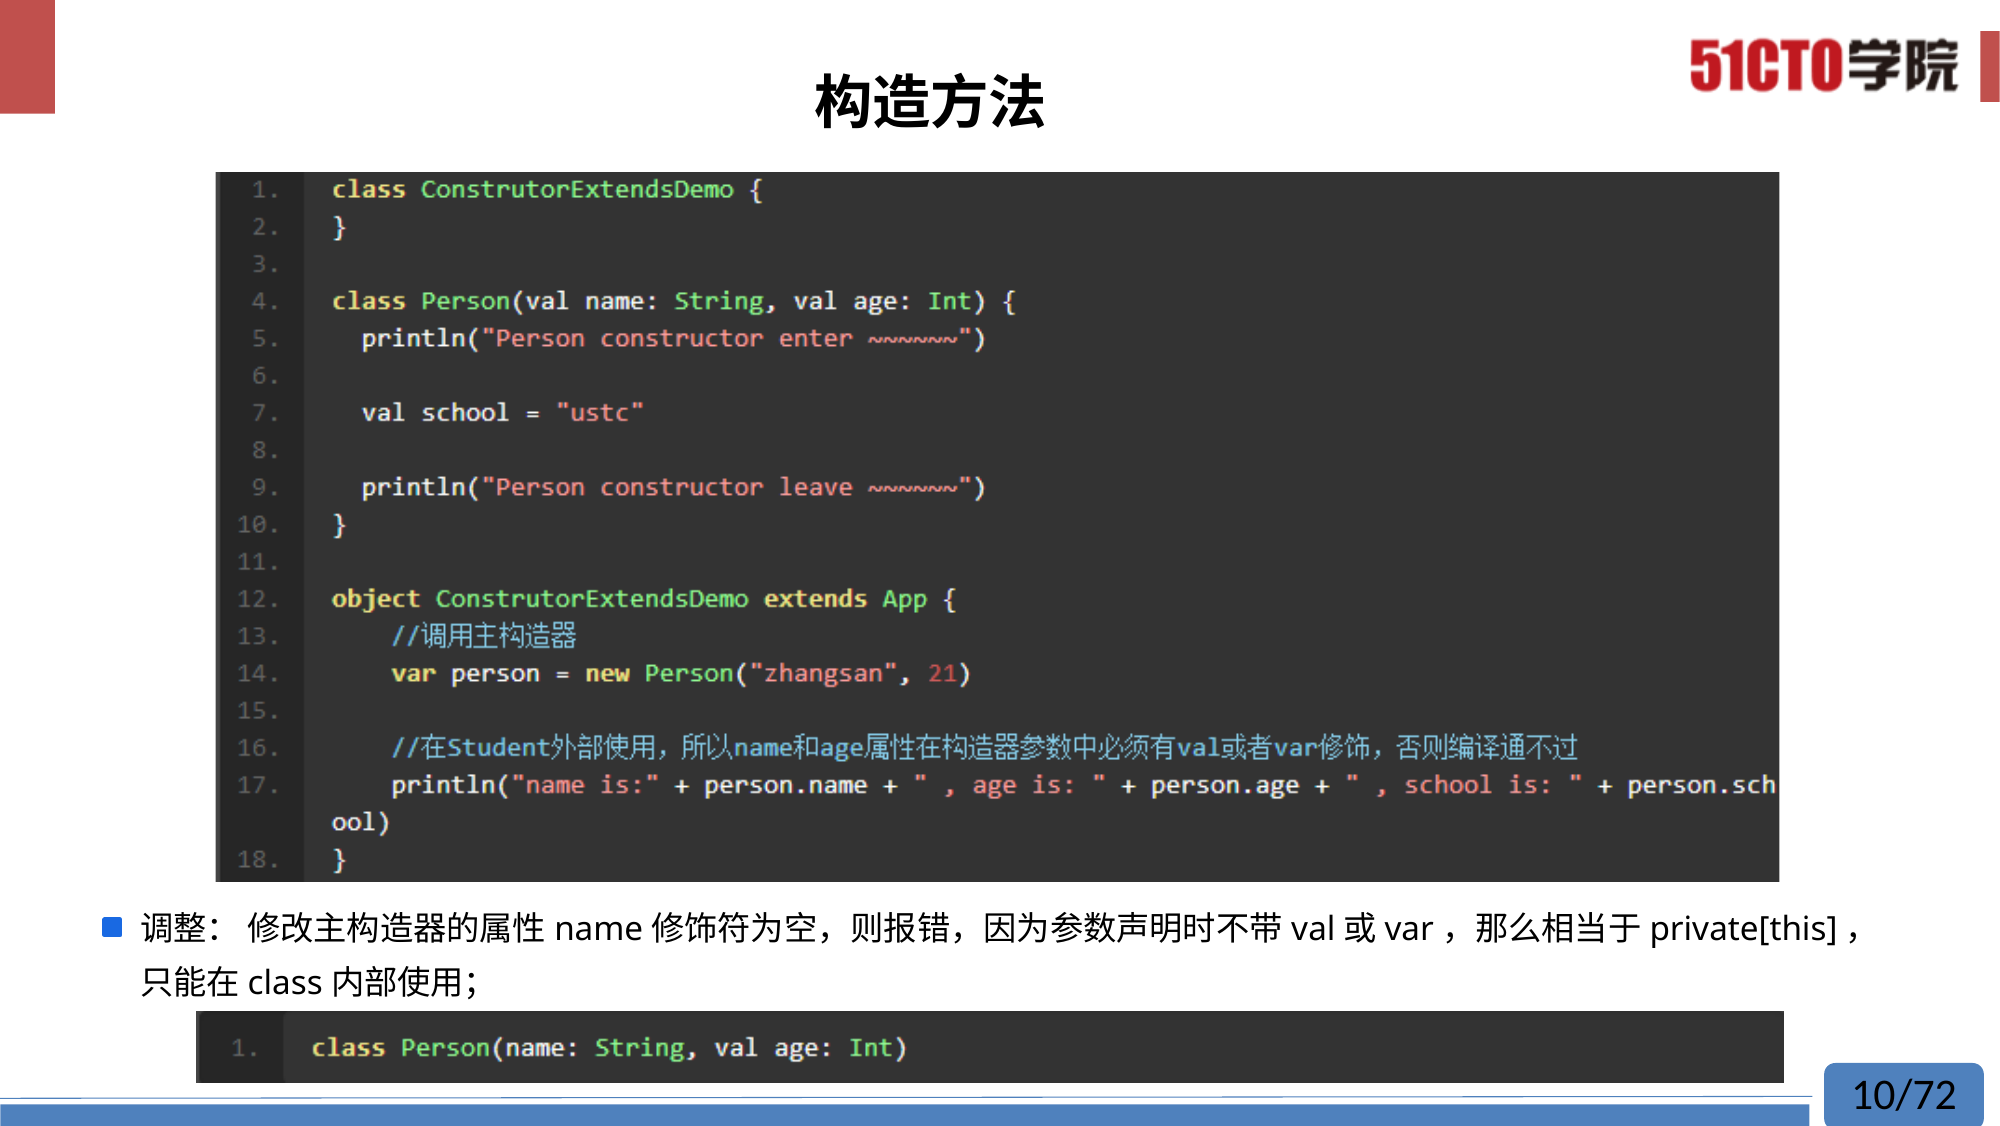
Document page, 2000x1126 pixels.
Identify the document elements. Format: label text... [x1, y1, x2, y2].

picture [215, 172, 1780, 882]
picture [1685, 31, 1964, 99]
title 构造方法 [255, 42, 1606, 167]
picture [102, 917, 122, 937]
picture [196, 1011, 1784, 1083]
list 调整： 修改主构造器的属性name修饰符为空，则报错，因为参数声明时不带val或var，那么相当于private[this]，只能在class内部使用； [87, 272, 1922, 1083]
